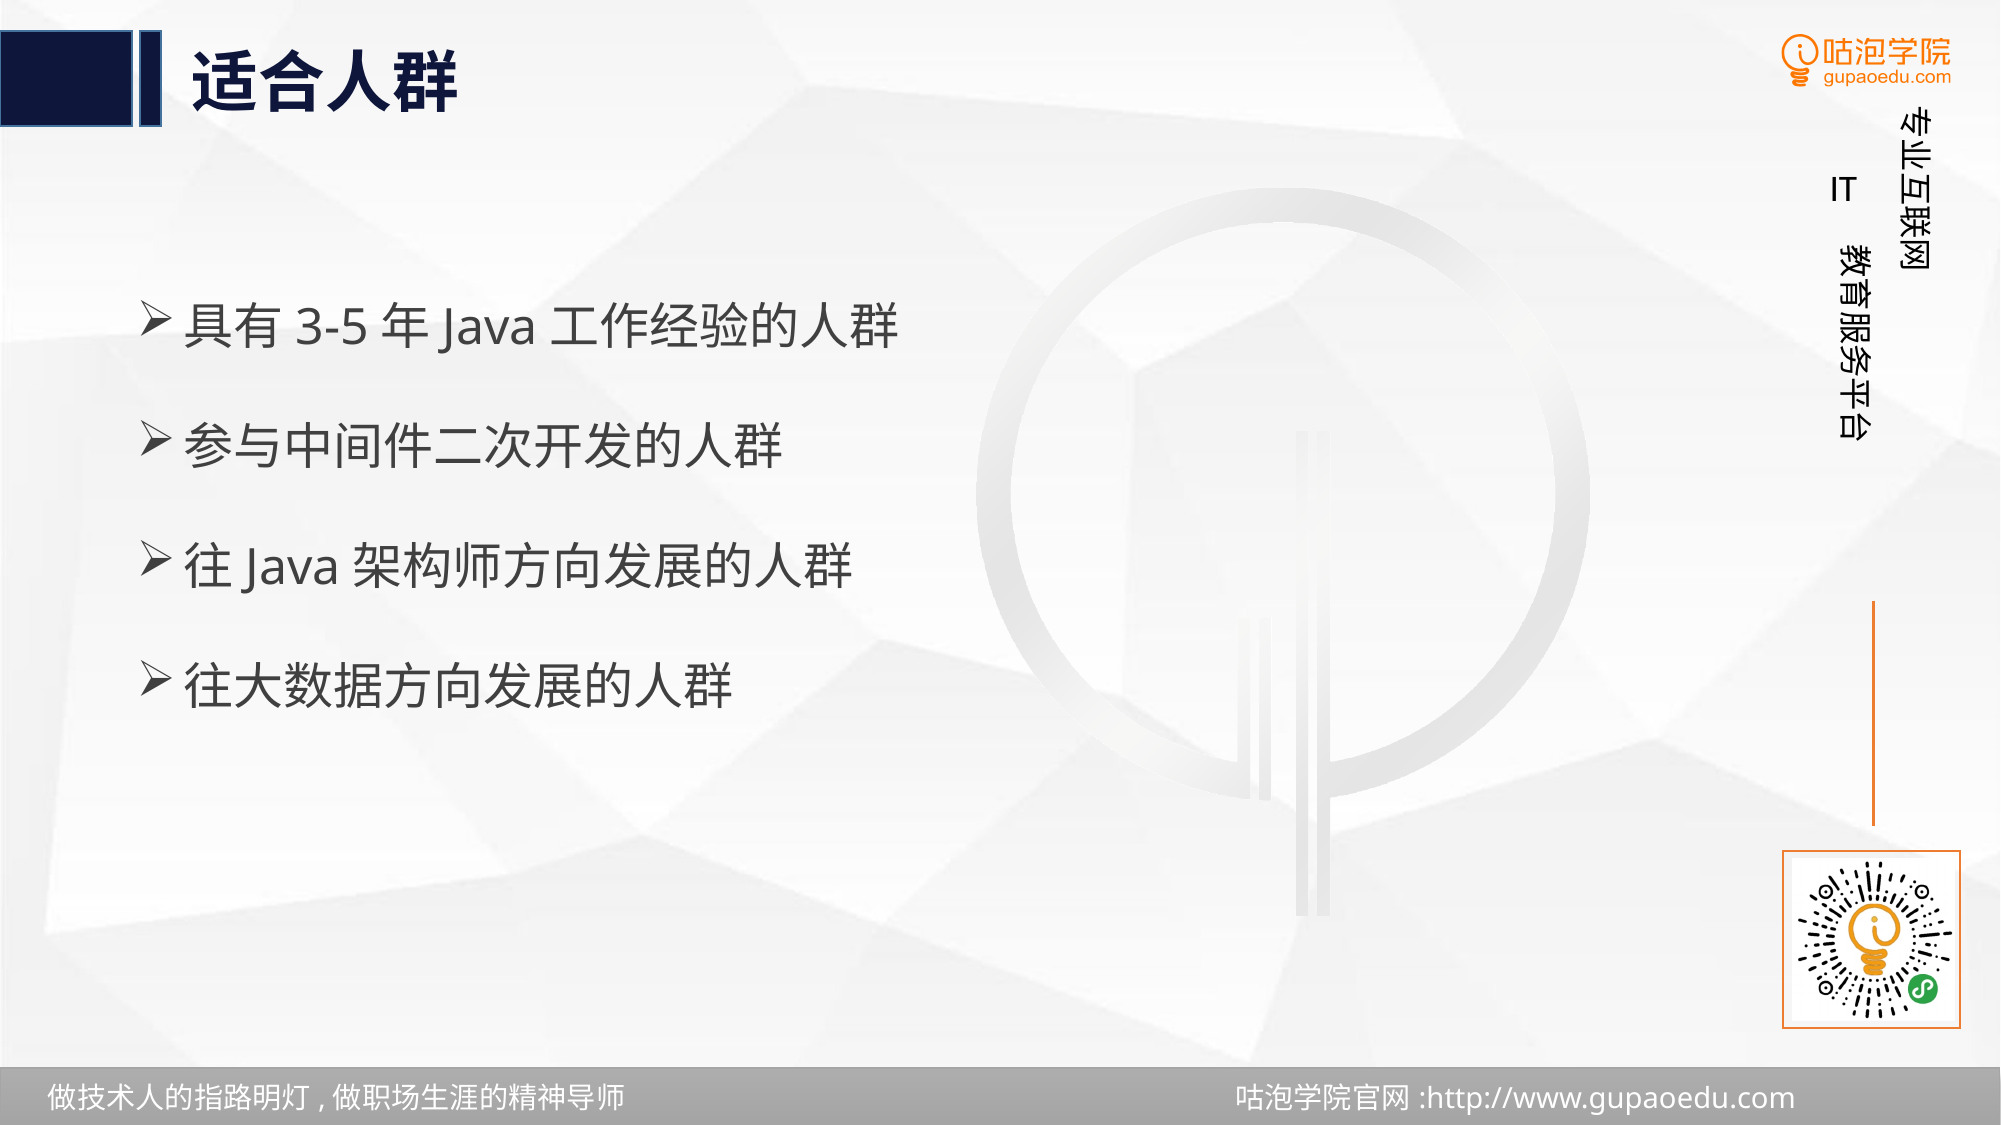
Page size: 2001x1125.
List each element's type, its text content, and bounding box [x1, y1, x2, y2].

text_box 适合人群 [177, 32, 508, 127]
text_box 教育服务平台 [1813, 229, 1885, 582]
text_box 具有3-5年Java工作经验的人群 参与中间件二次开发的人群 往Java架构师方向发展的人群 往大数据方向发展的人群 [121, 226, 824, 722]
text_box [0, 30, 133, 127]
text_box [139, 30, 162, 127]
text_box IT [1814, 156, 1873, 217]
picture [0, 0, 2001, 1125]
text_box 专业互联网 [1874, 91, 1945, 483]
text_box [1782, 850, 1961, 1029]
